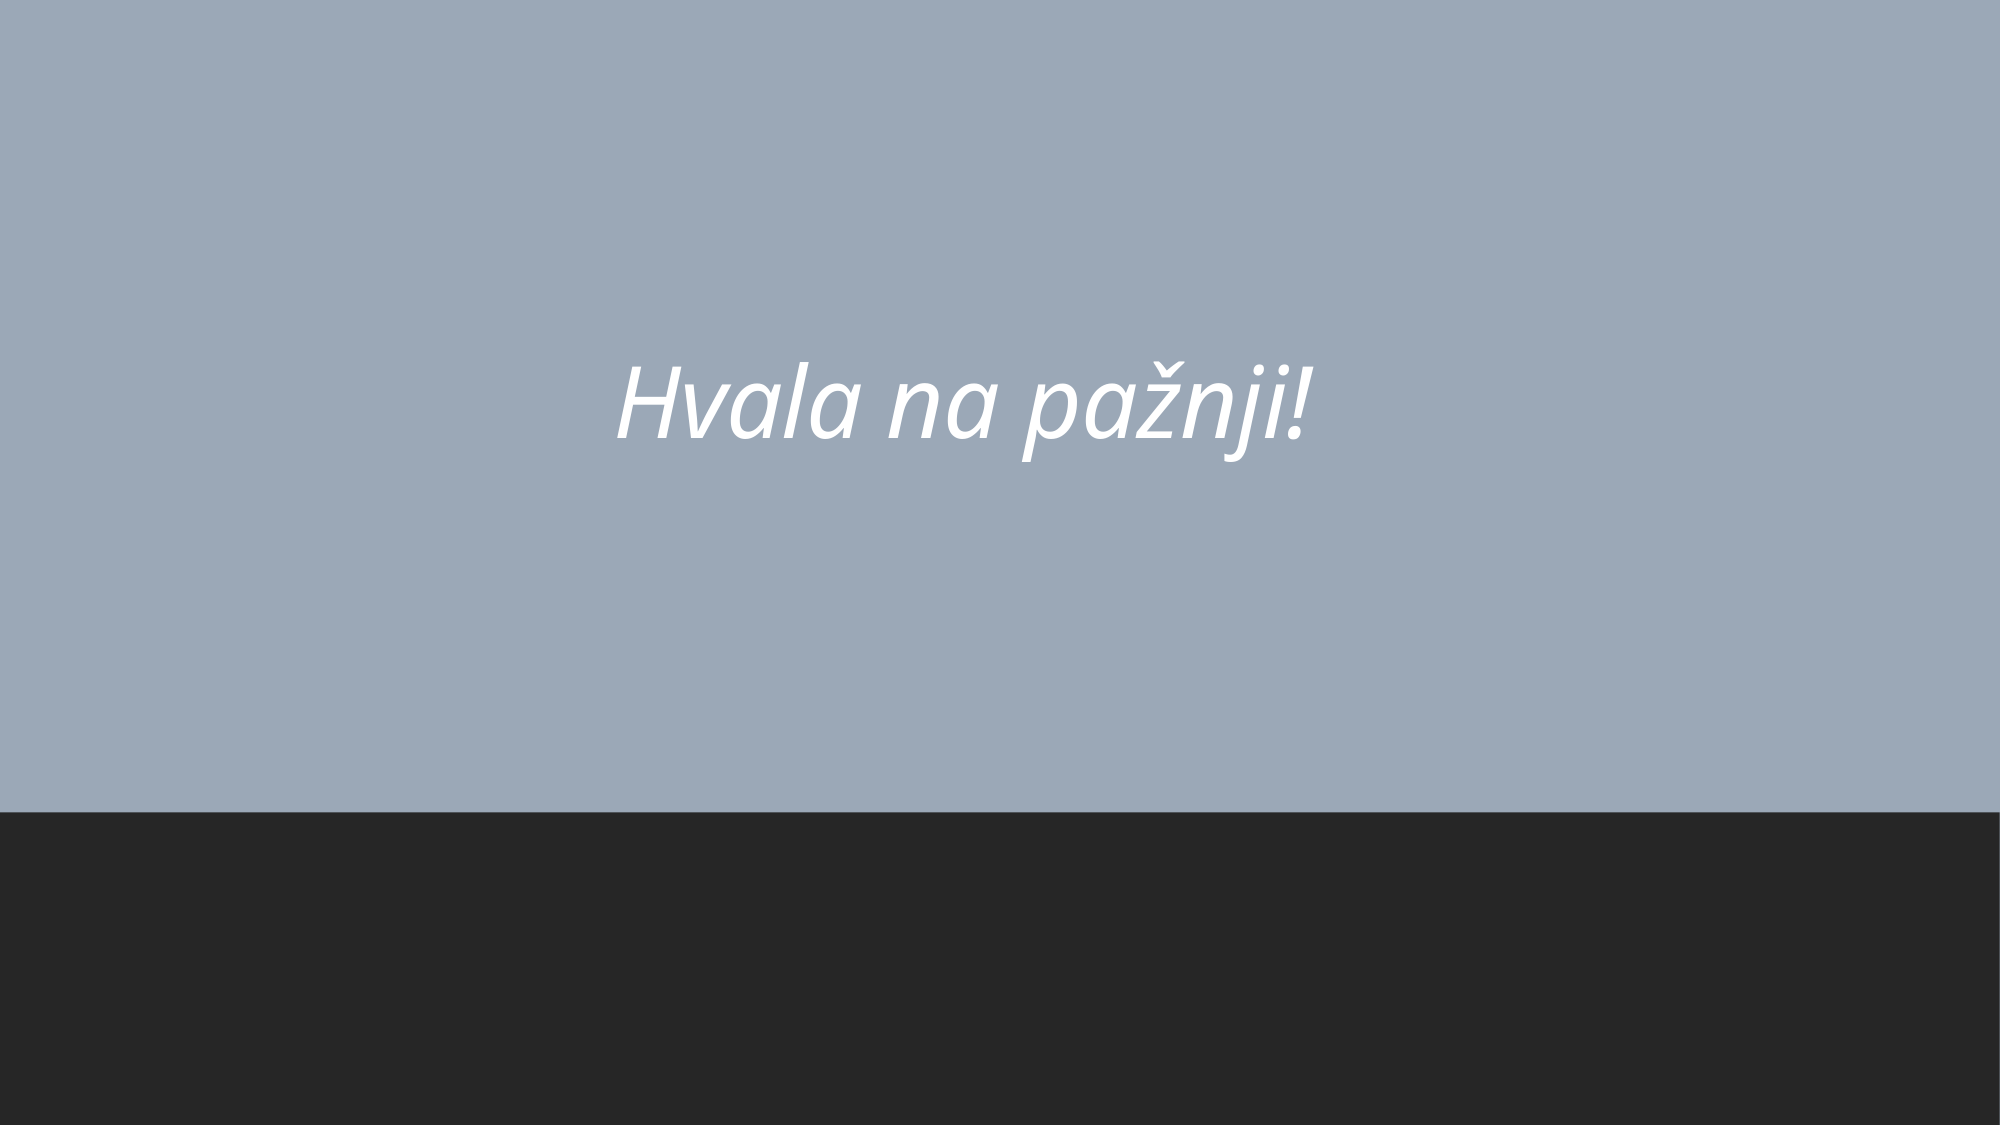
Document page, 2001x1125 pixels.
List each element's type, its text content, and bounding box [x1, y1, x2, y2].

title Hvala na pažnji! [598, 345, 1470, 468]
text_box [0, 811, 2000, 1125]
text_box [0, 0, 2000, 811]
